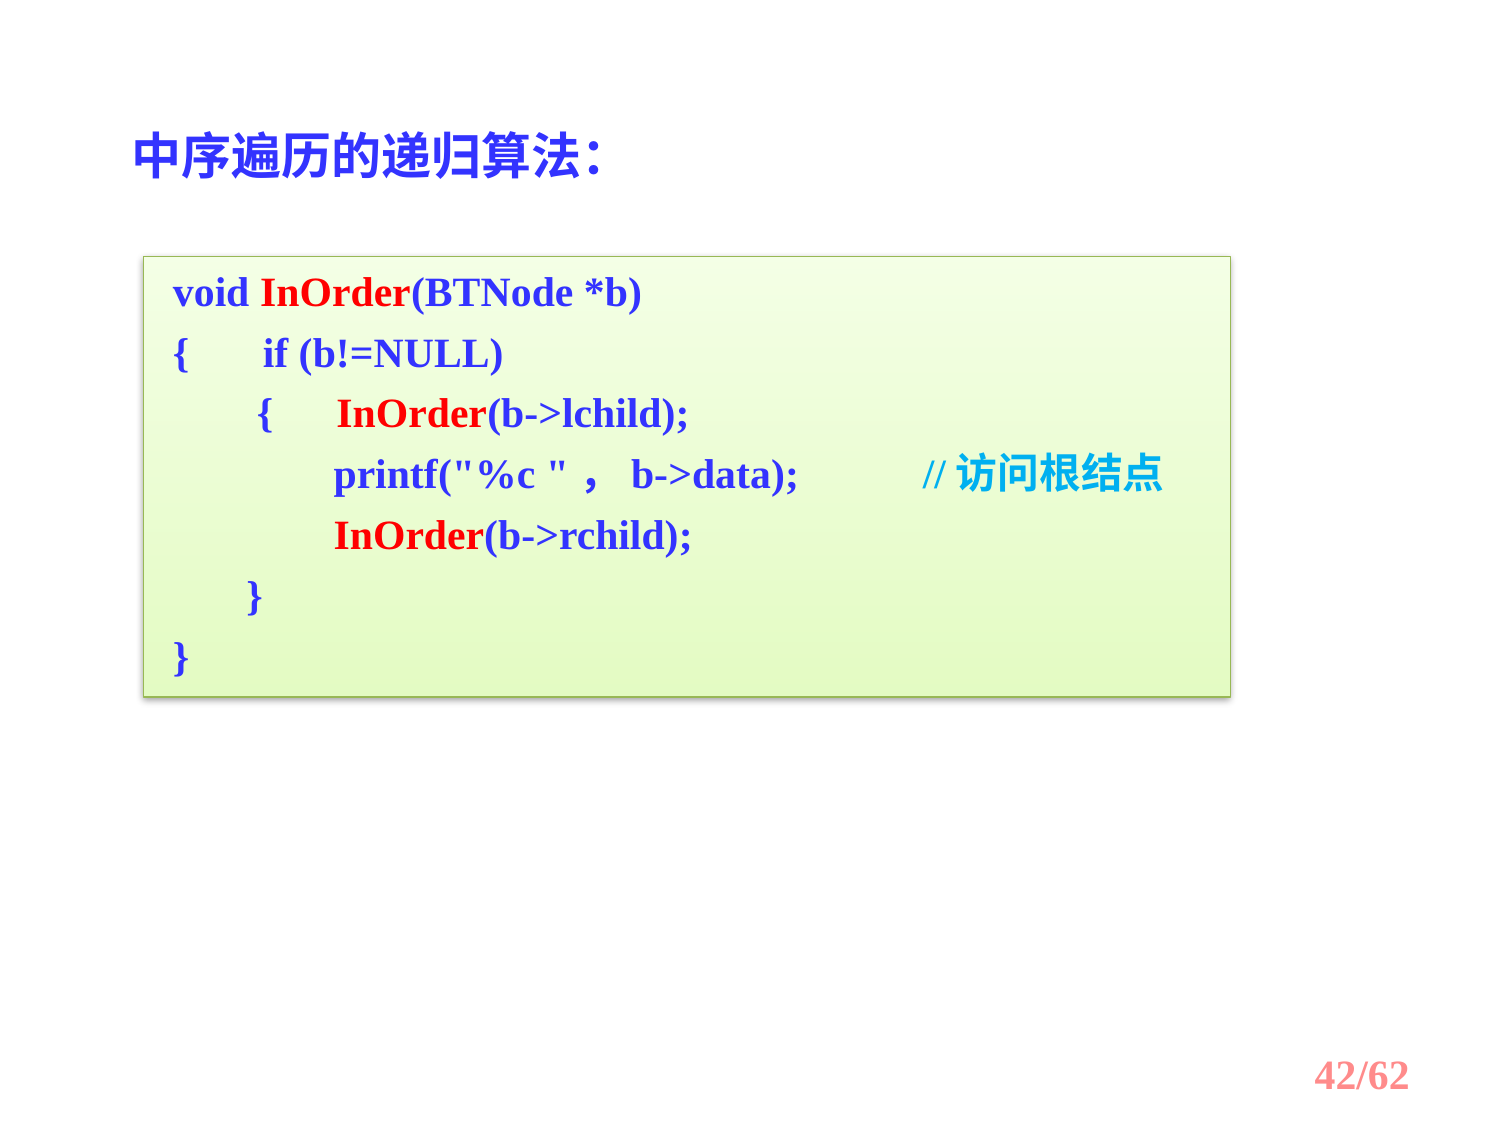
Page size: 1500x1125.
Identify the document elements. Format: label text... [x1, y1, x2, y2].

slide_number /62 [1074, 1042, 1425, 1103]
text_box void InOrder(BTNode *b) { if (b!=NULL) { InOrder(b->lchild); printf("%c "，b->data); //访问根结点 InOrder(b->rchild); } } [143, 256, 1231, 698]
text_box 中序遍历的递归算法： [93, 128, 732, 192]
